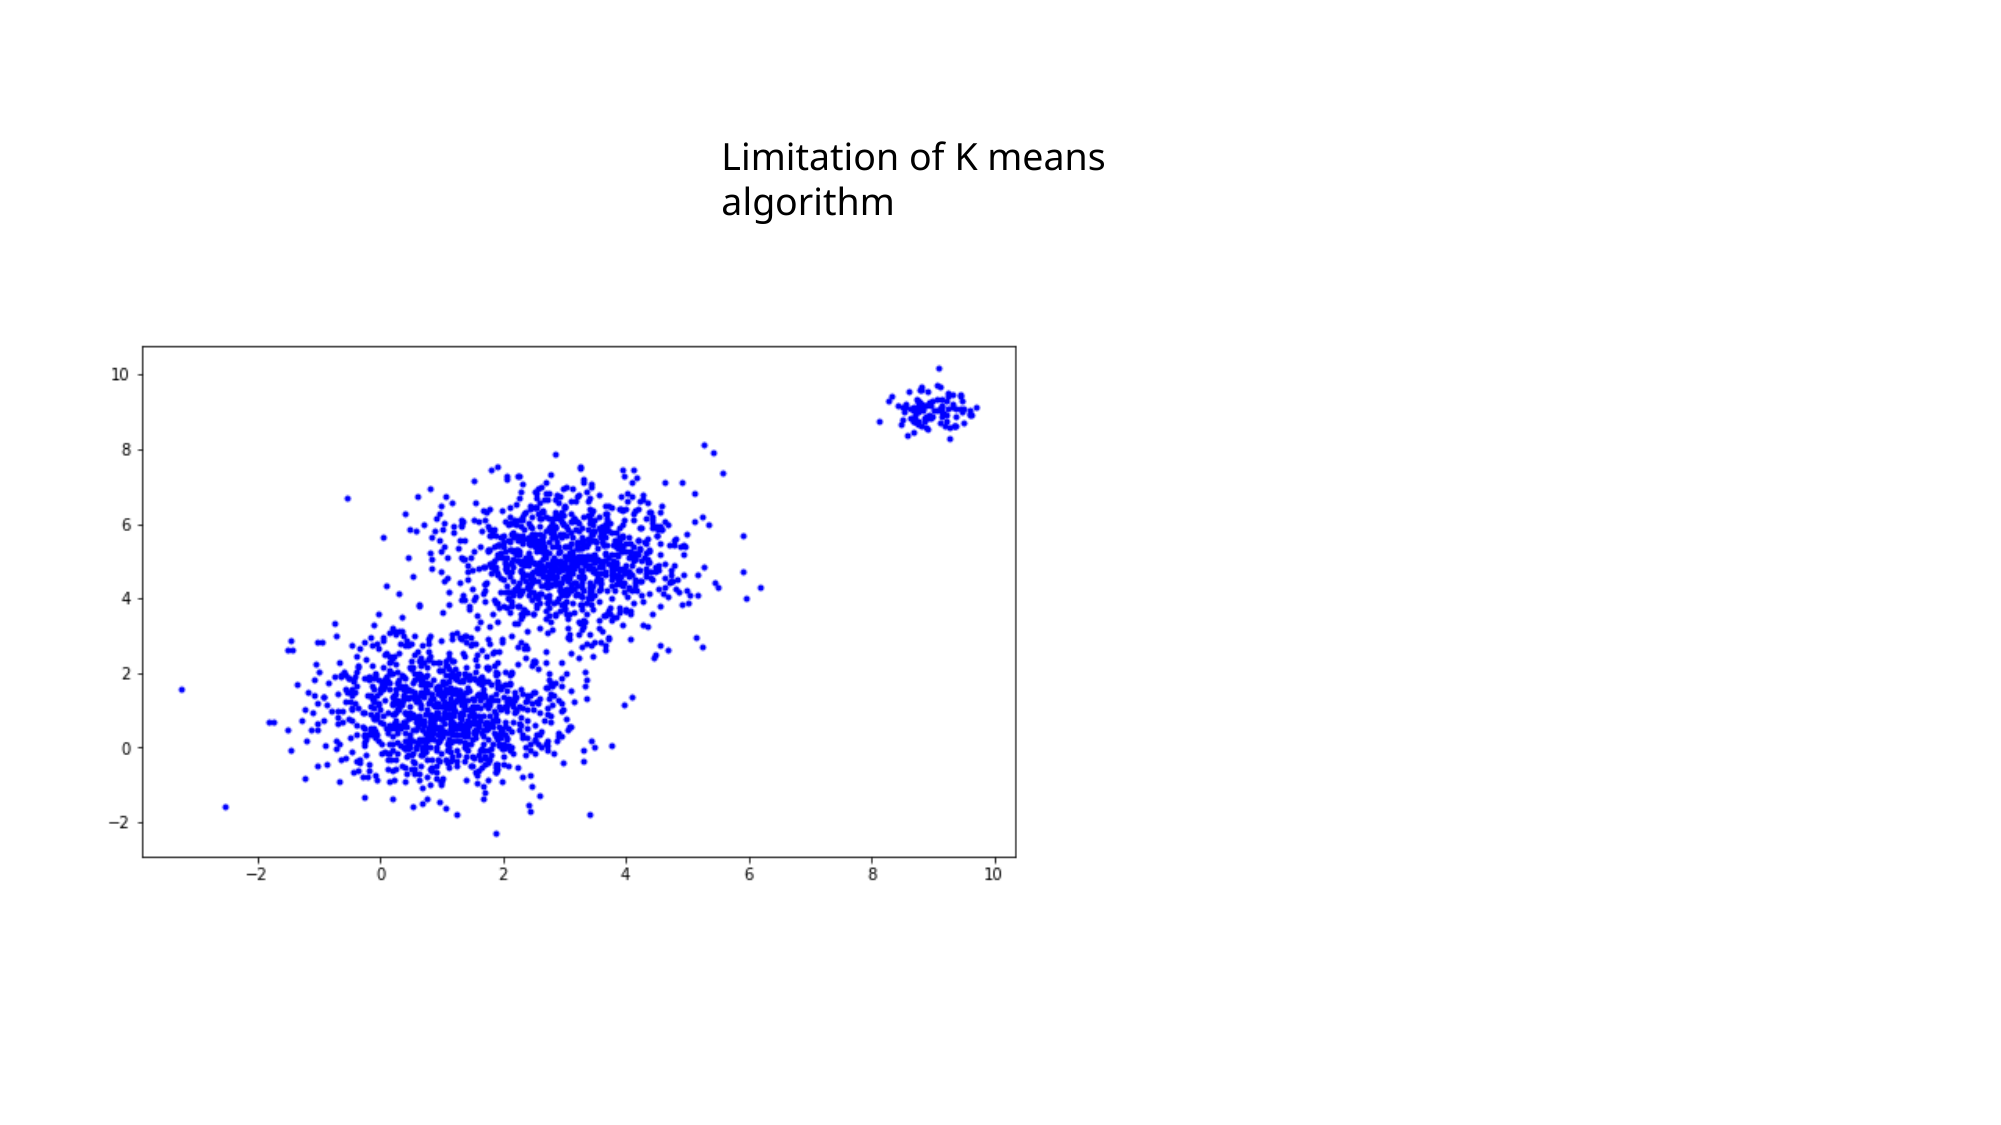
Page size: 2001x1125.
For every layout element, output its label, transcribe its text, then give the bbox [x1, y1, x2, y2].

text_box Limitation of K means algorithm [706, 80, 1294, 321]
picture [100, 318, 1042, 896]
